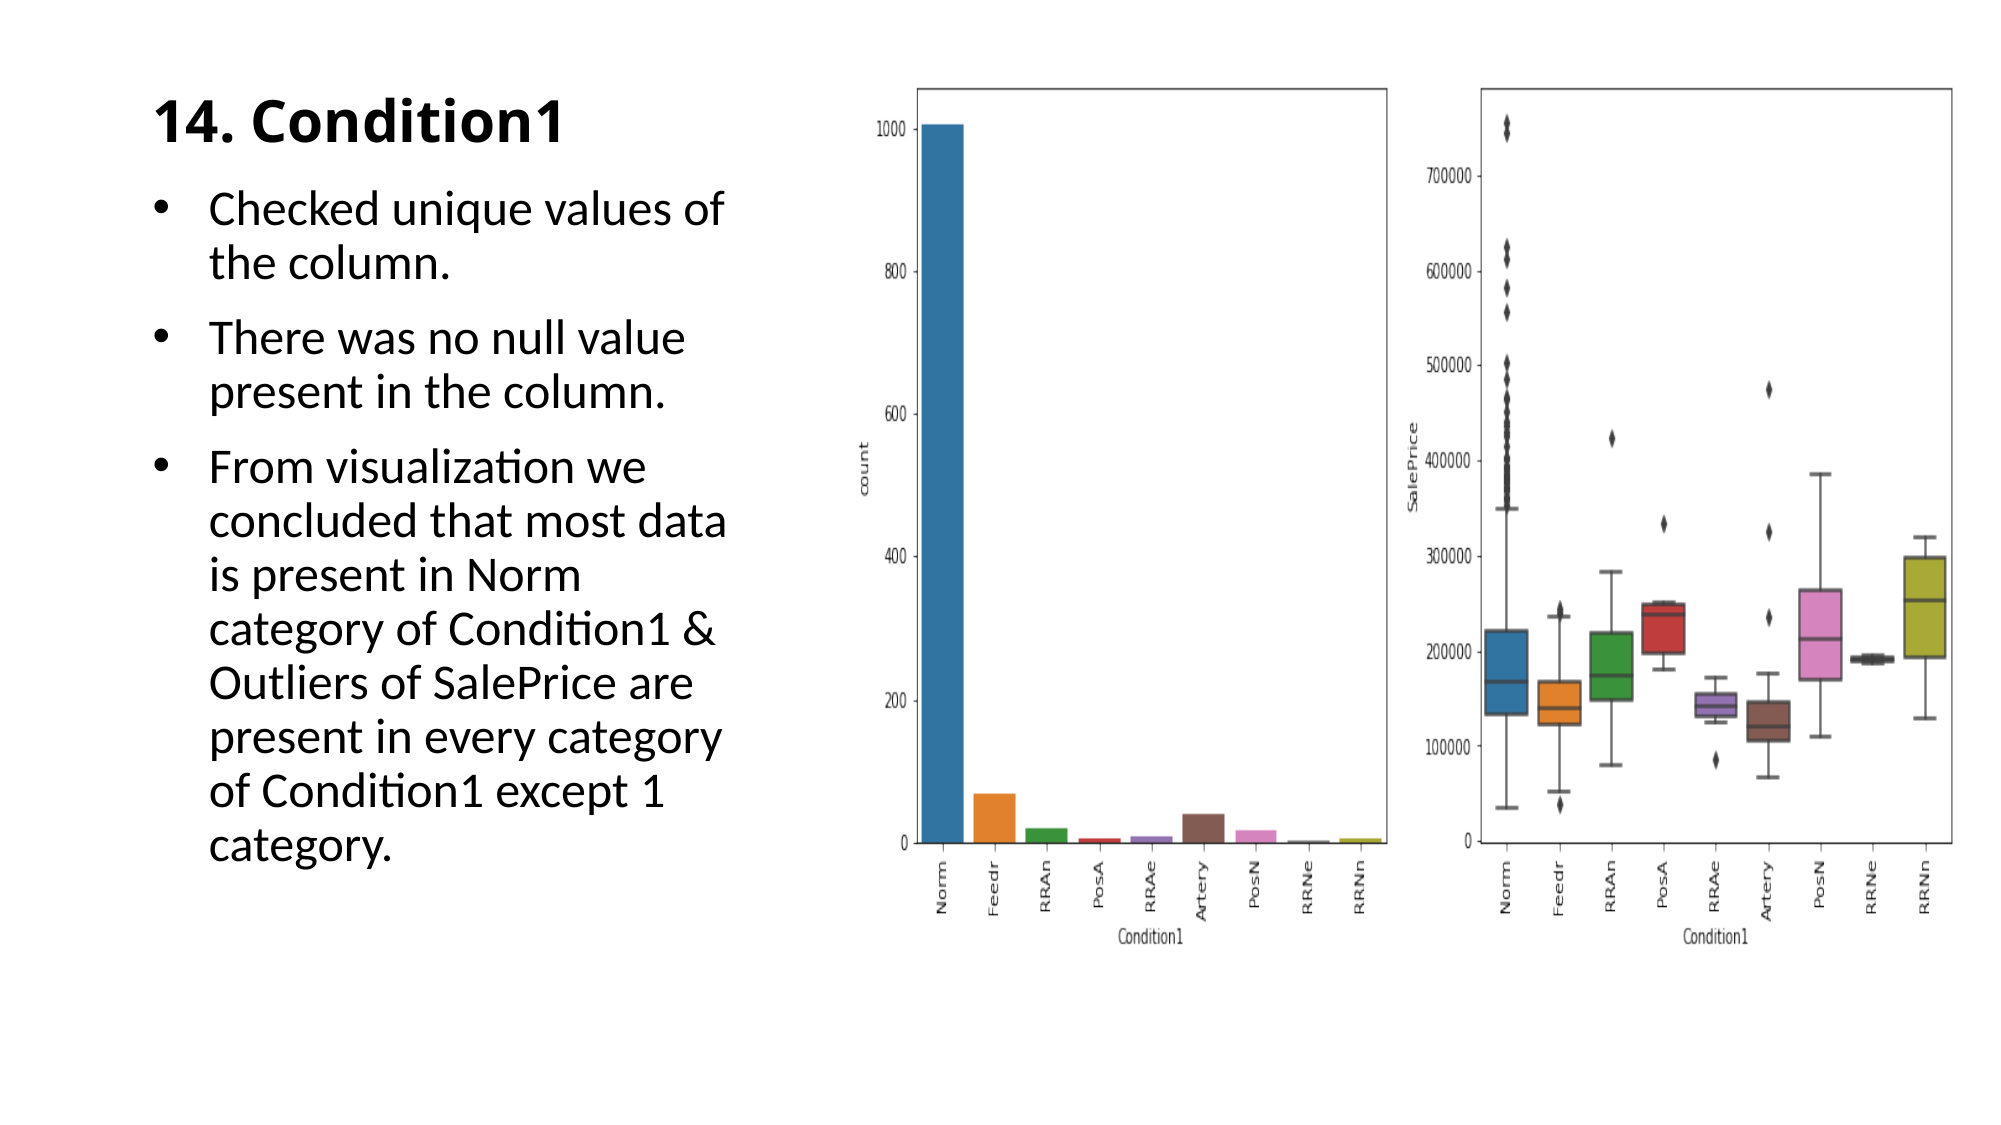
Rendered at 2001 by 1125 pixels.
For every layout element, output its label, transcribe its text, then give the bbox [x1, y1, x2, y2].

title 14. Condition1 [137, 75, 783, 163]
list Checked unique values of the column. There was no null value present in the column. From visualization we concluded that most data is present in Norm category of Condition1 & Outliers of SalePrice are present in every category of Condition1 except 1 category. [137, 174, 783, 963]
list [850, 74, 1959, 963]
